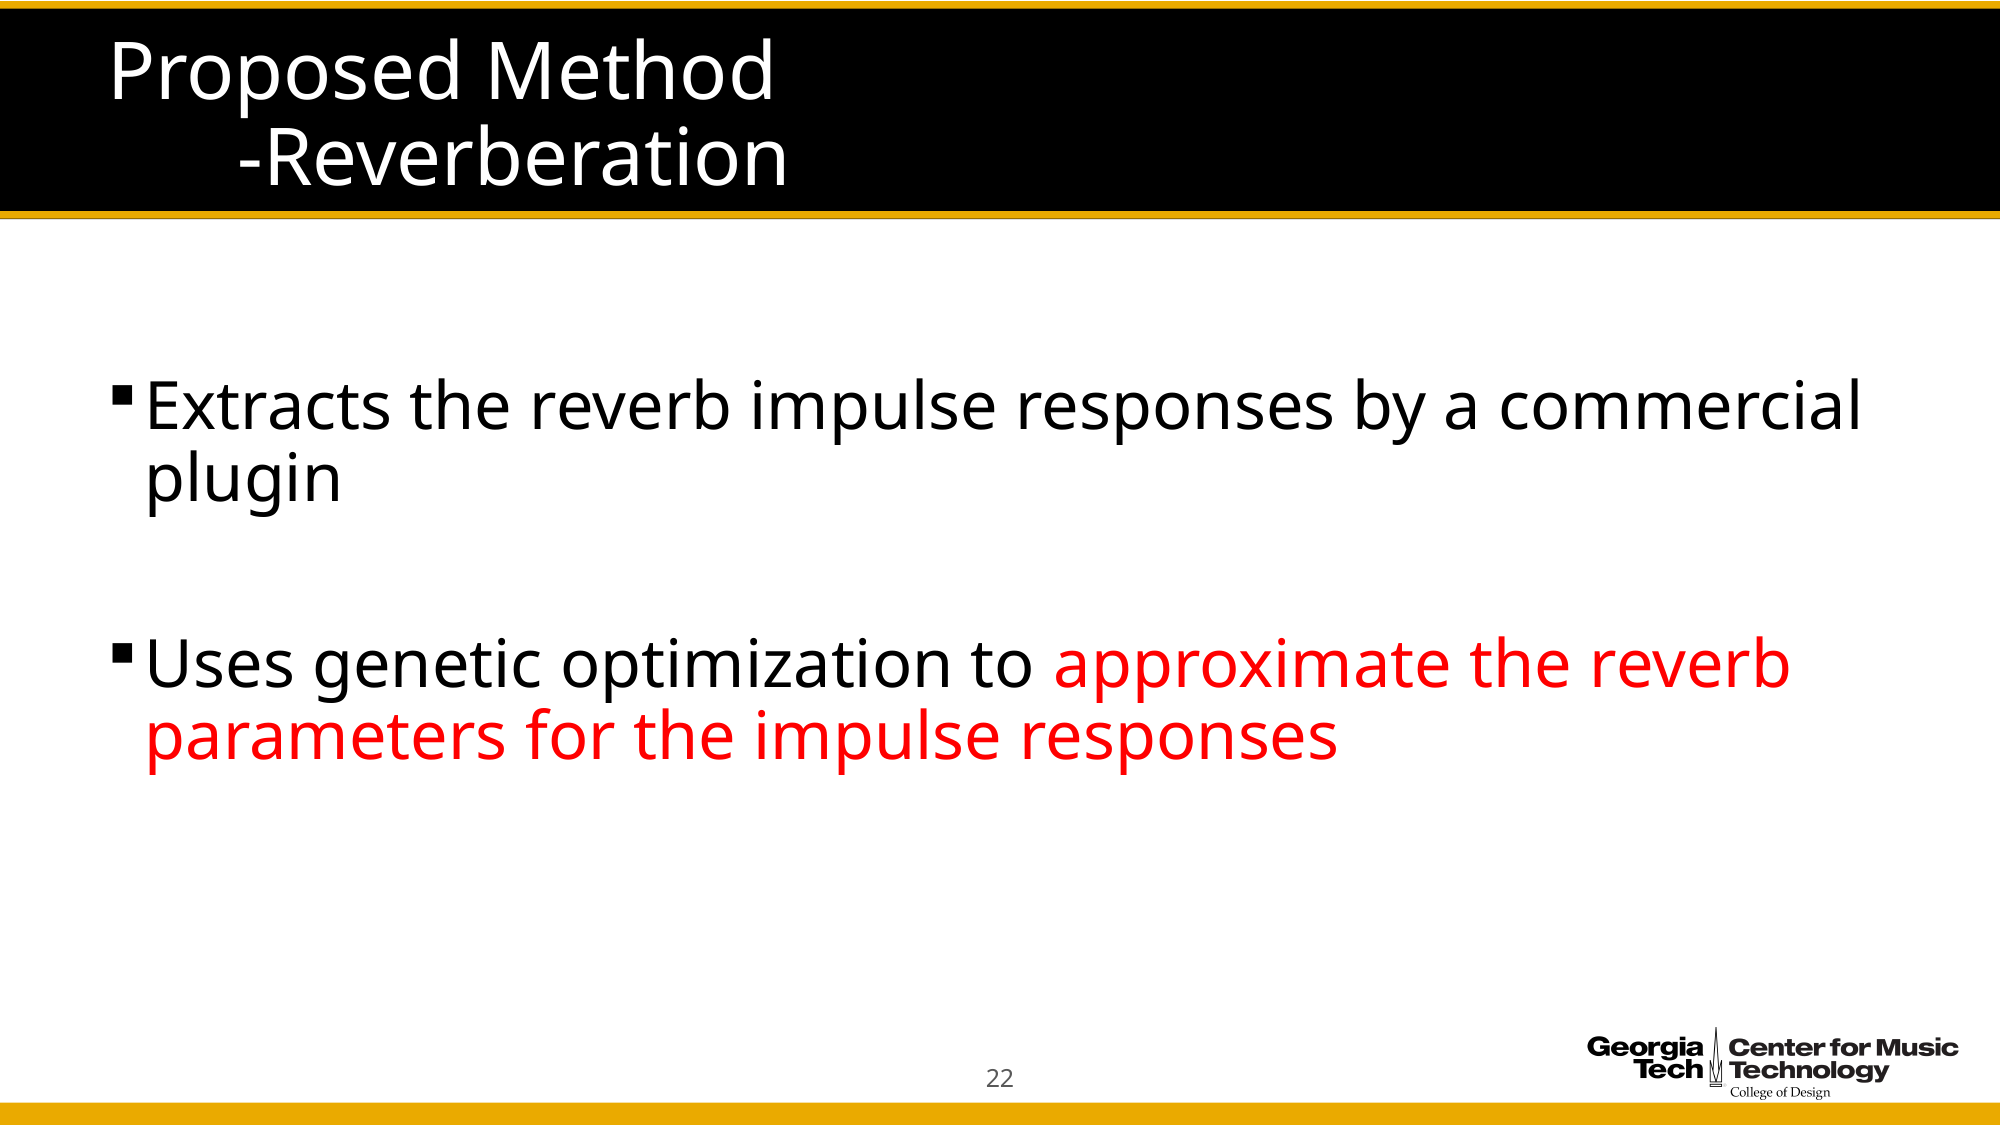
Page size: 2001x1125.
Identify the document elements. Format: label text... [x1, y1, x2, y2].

picture [1587, 1027, 1959, 1100]
list Extracts the reverb impulse responses by a commercial plugin Uses genetic optimization to approximate the reverb parameters for the impulse responses [92, 263, 1908, 1025]
title Proposed Method -Reverberation [92, 21, 1908, 211]
